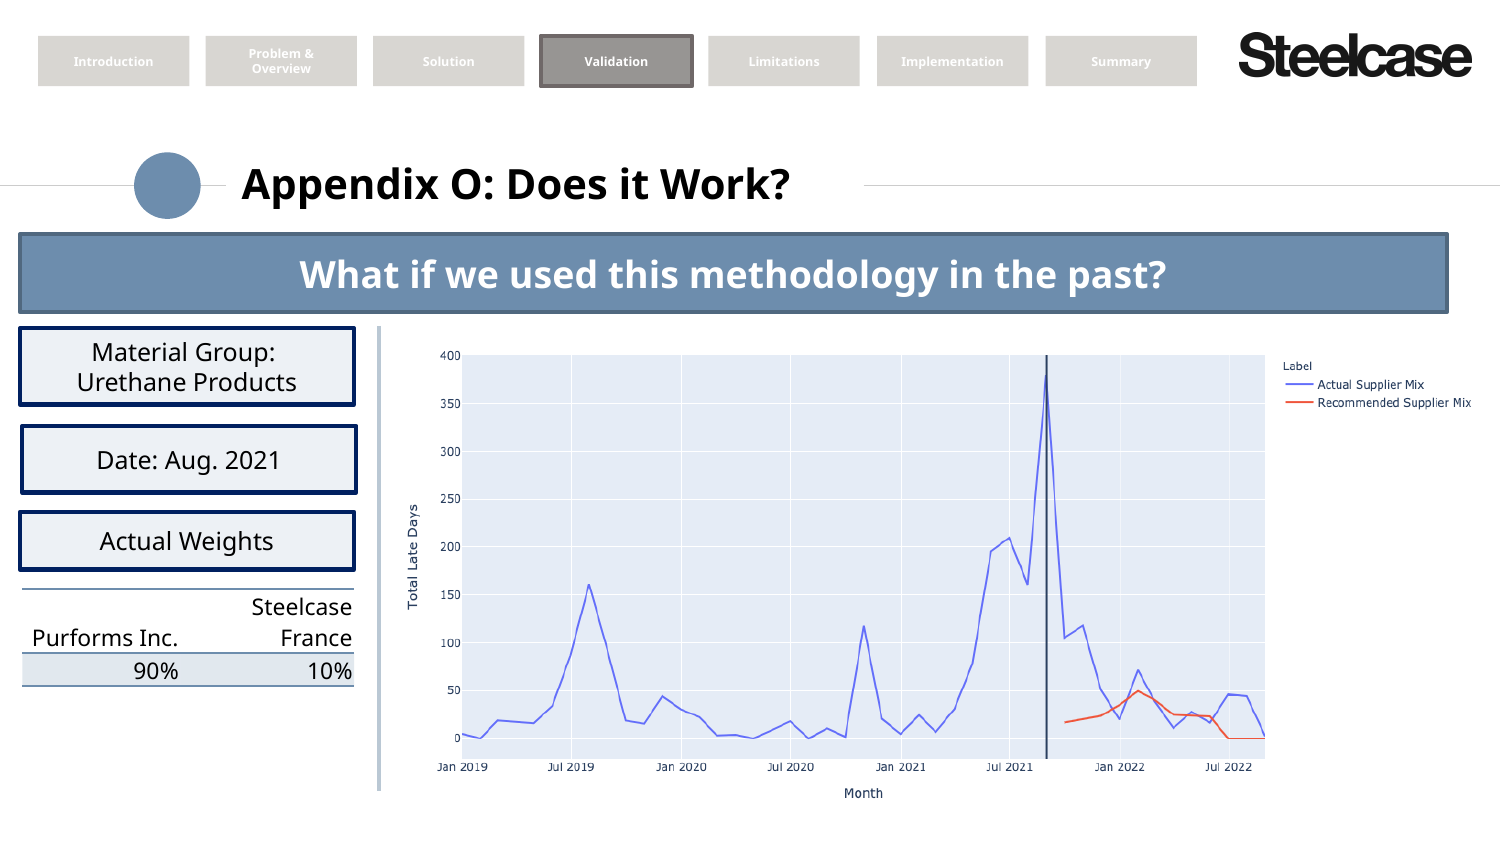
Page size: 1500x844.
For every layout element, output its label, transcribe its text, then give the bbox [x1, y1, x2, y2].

text_box Problem & Overview [204, 34, 359, 88]
text_box Date: Aug. 2021 [20, 424, 358, 495]
table_header Purforms Inc. [22, 590, 180, 652]
text_box Actual Weights [18, 510, 356, 572]
table_cell 90% [22, 654, 180, 685]
text_box Limitations [706, 34, 862, 88]
table_cell 10% [180, 654, 354, 685]
text_box Validation [539, 34, 694, 88]
table_header Steelcase France [180, 590, 354, 652]
picture [390, 317, 1481, 813]
picture [1239, 32, 1472, 78]
text_box Solution [371, 34, 527, 88]
text_box Summary [1044, 34, 1199, 88]
text_box Implementation [875, 34, 1030, 88]
text_box Introduction [36, 34, 191, 88]
title Appendix O: Does it Work? [226, 146, 863, 219]
text_box Material Group: Urethane Products [18, 326, 356, 407]
text_box What if we used this methodology in the past? [18, 232, 1449, 314]
